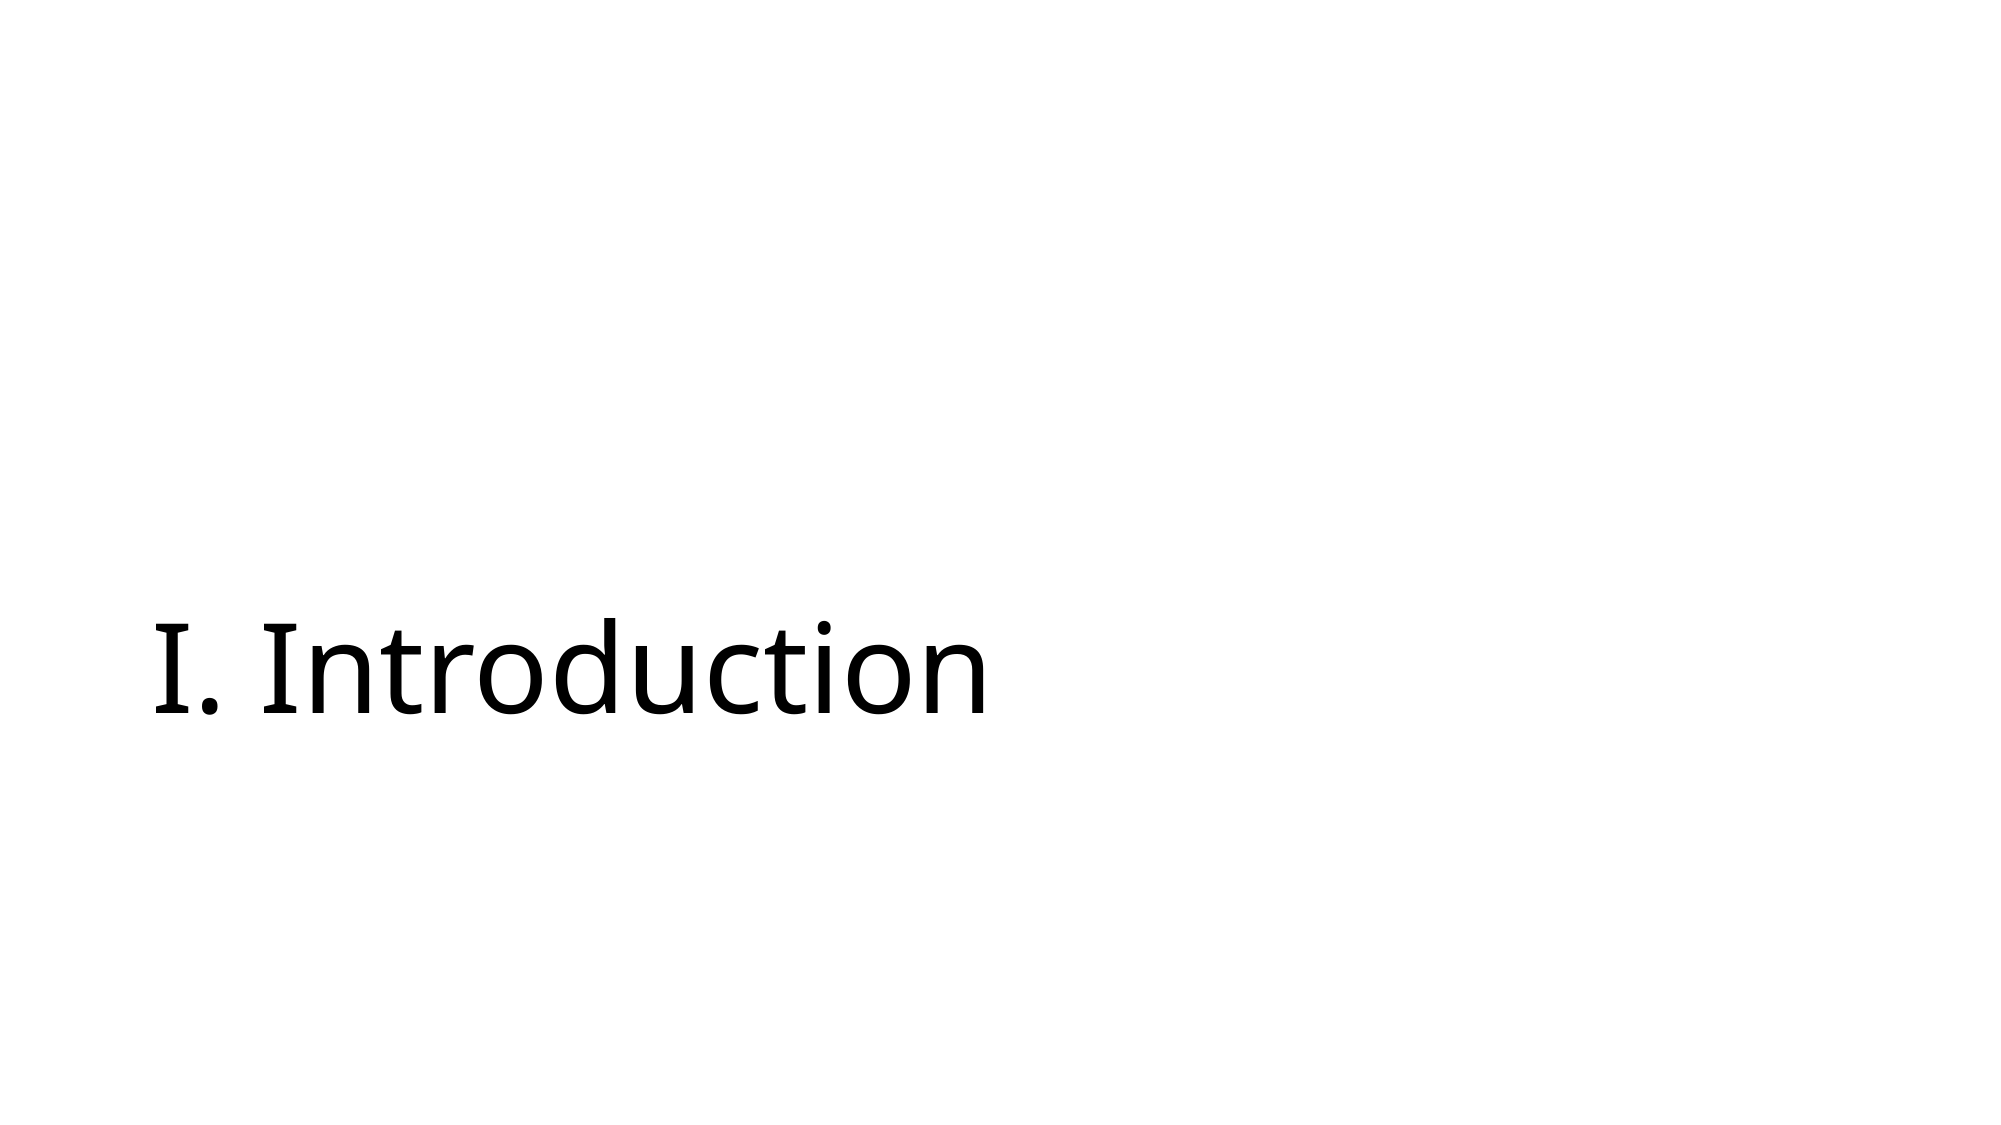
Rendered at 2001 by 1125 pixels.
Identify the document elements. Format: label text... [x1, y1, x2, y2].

title I. Introduction [136, 280, 1862, 749]
